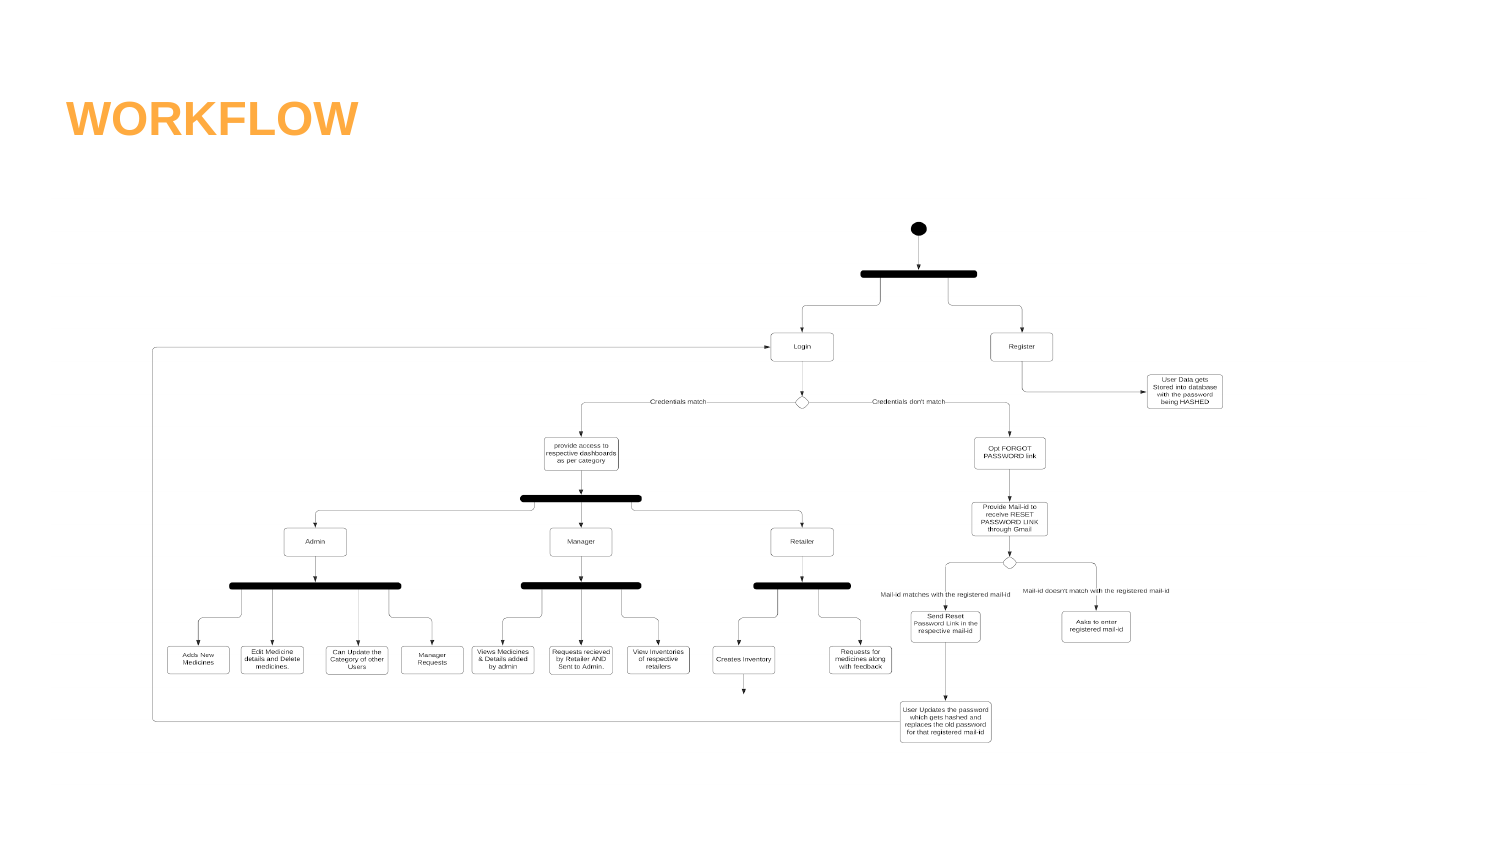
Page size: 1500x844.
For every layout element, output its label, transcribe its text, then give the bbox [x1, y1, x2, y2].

title WORKFLOW [51, 72, 1449, 167]
picture [50, 166, 1427, 785]
